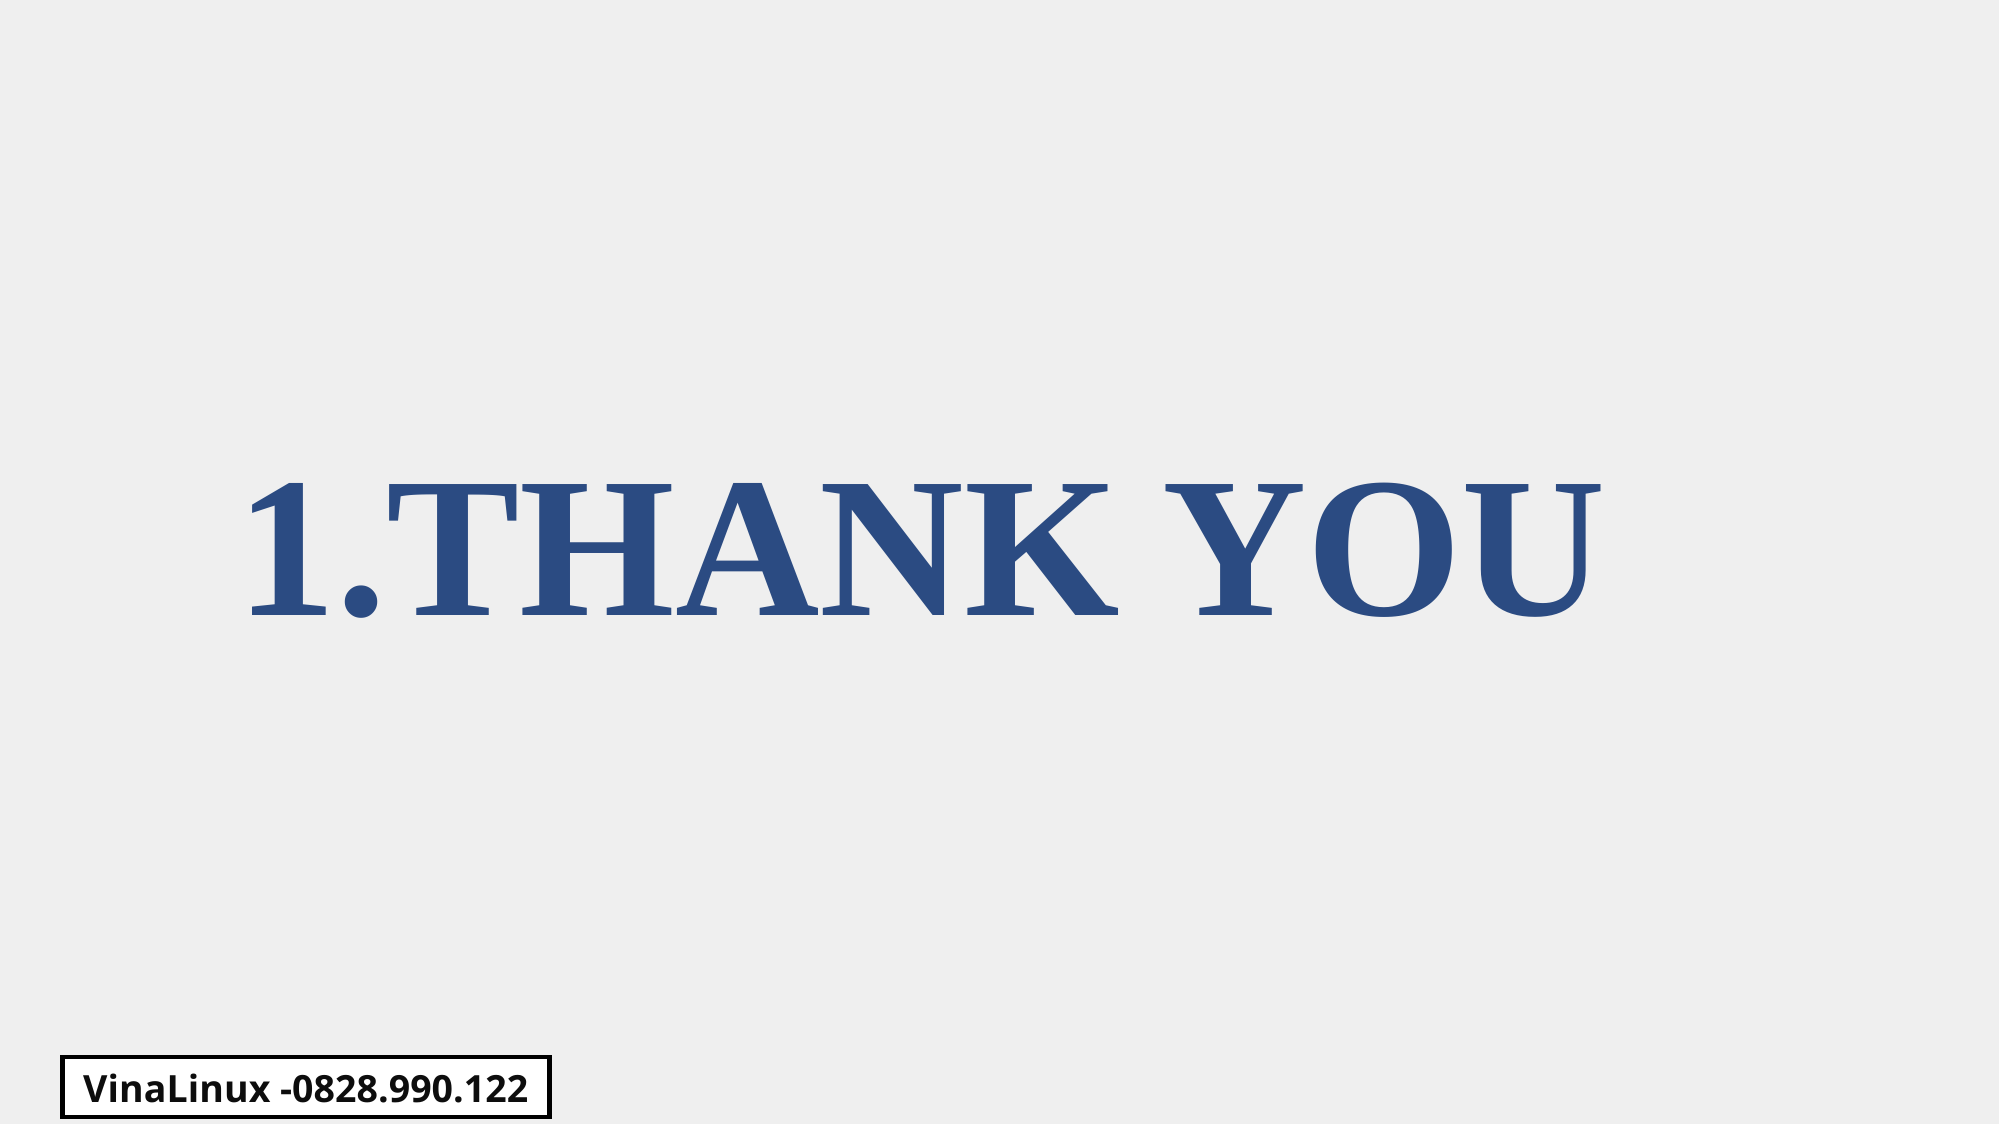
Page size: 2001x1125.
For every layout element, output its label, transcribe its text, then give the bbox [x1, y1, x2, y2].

picture [0, 0, 1999, 1124]
text_box THANK YOU [220, 434, 1829, 723]
